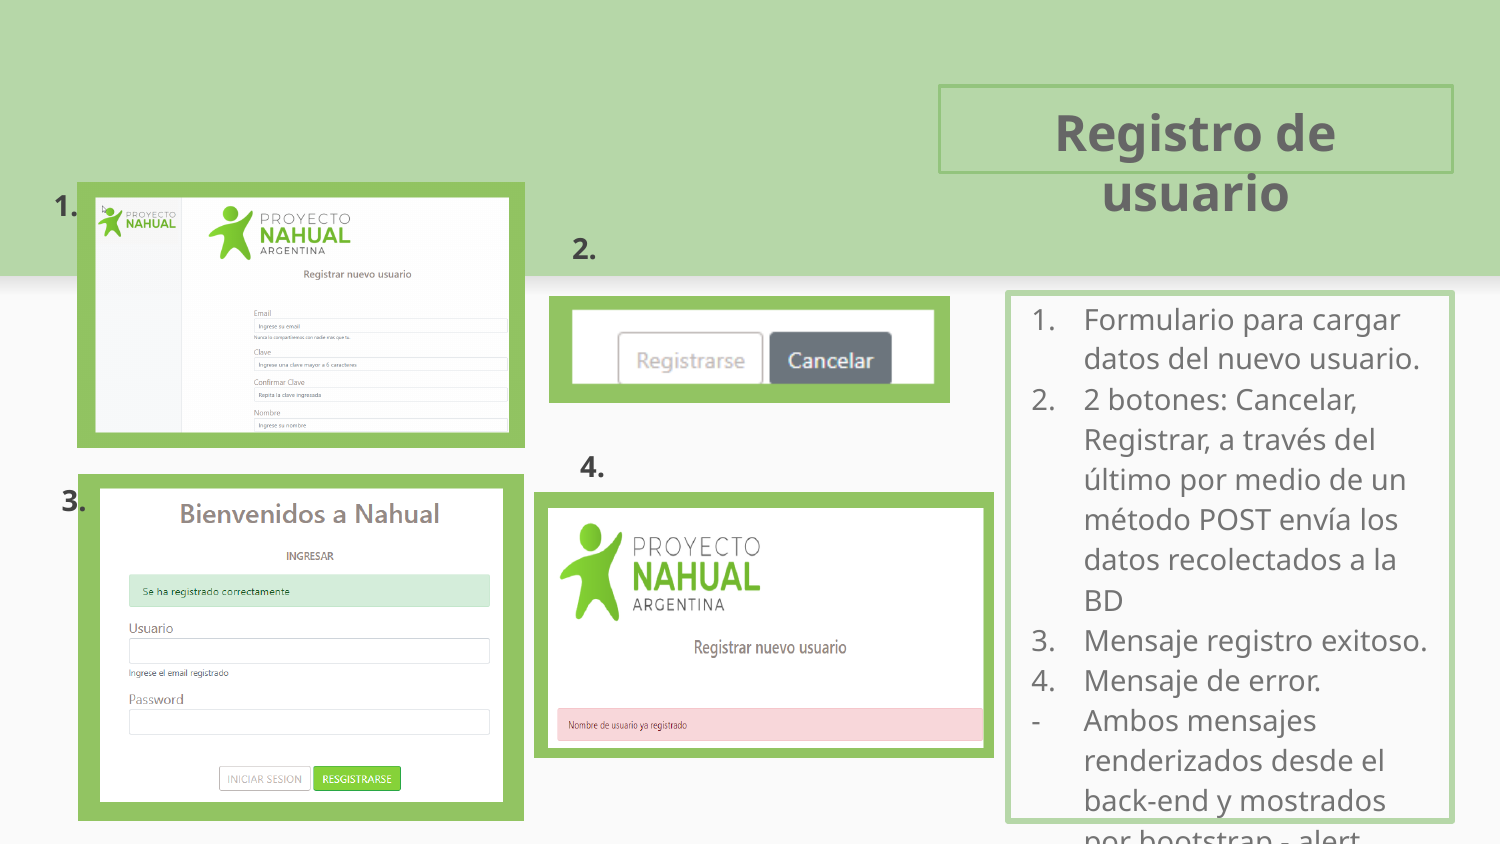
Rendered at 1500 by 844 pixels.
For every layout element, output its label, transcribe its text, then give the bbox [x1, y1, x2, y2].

picture [77, 474, 525, 821]
list Formulario para cargar datos del nuevo usuario. 2 botones: Cancelar, Registrar, a través del último por medio de un método POST envía los datos recolectados a la BD Mensaje registro exitoso. Mensaje de error. Ambos mensajes renderizados desde el back-end y mostrados por bootstrap - alert [993, 280, 1453, 821]
text_box 1. [38, 172, 106, 232]
text_box 4. [565, 433, 633, 484]
text_box 2. [557, 215, 616, 267]
text_box 3. [46, 467, 106, 525]
picture [534, 492, 994, 758]
picture [549, 296, 951, 404]
picture [77, 182, 525, 448]
title Registro de usuario [939, 86, 1453, 173]
